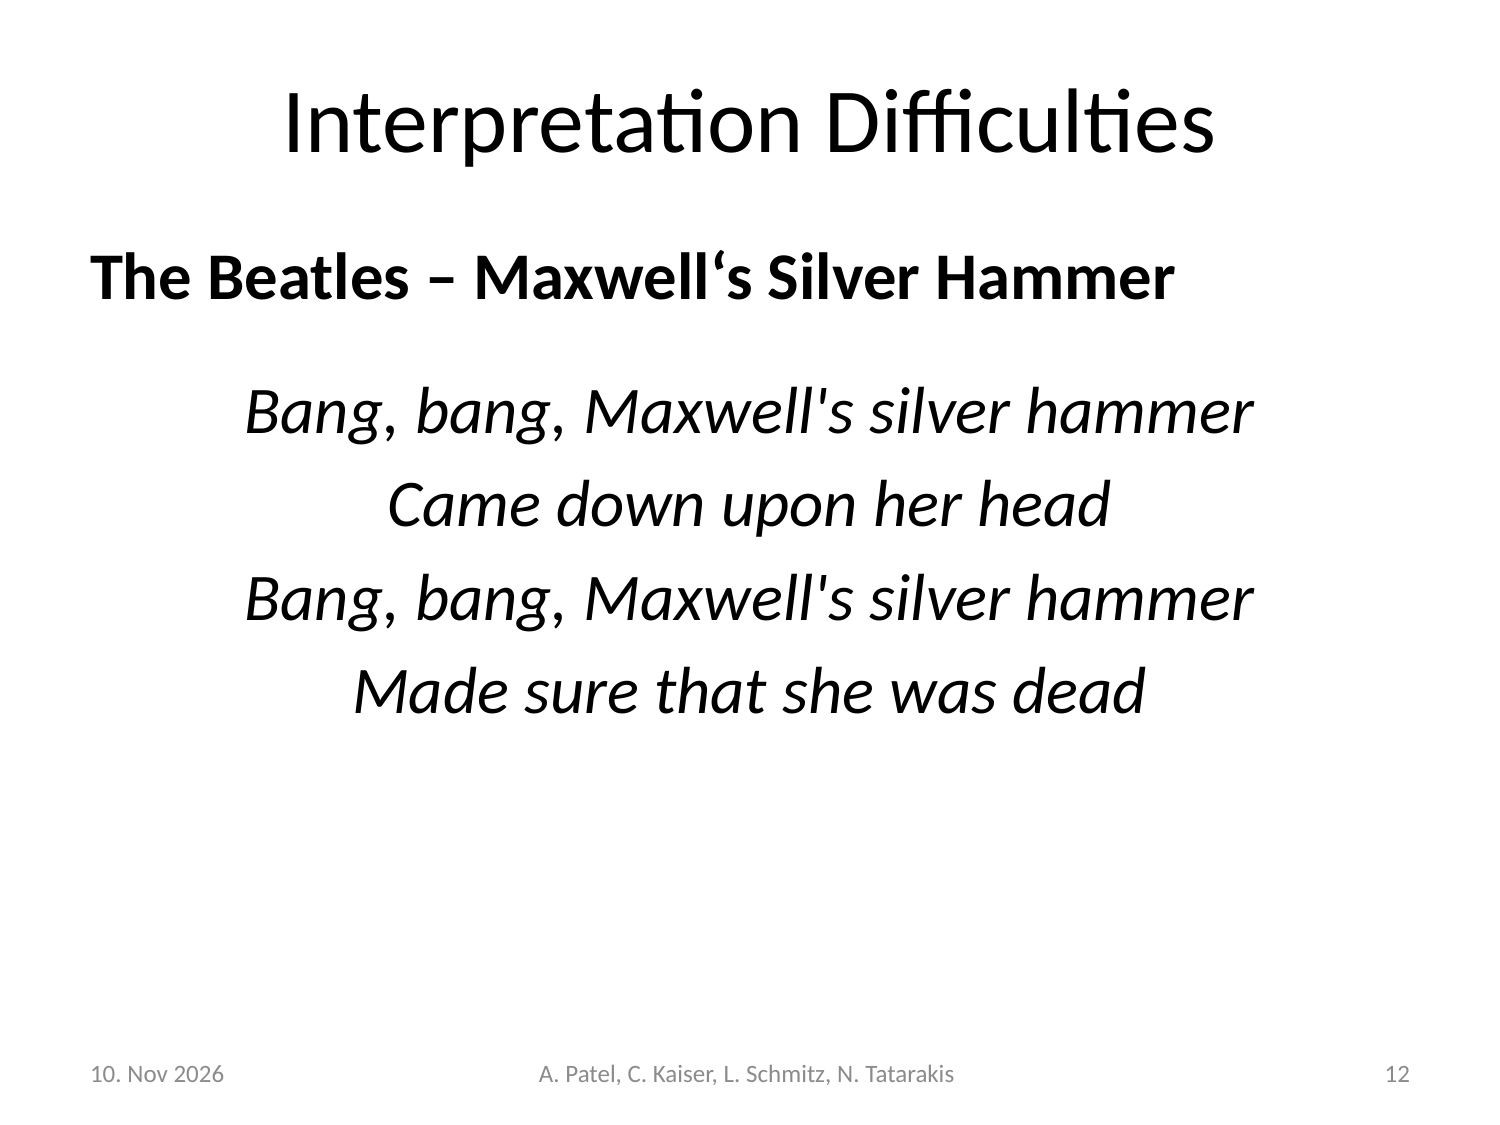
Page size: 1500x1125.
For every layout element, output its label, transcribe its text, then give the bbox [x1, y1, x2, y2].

slide_number 12 [1074, 1042, 1425, 1103]
title Interpretation Difficulties [75, 45, 1425, 188]
list The Beatles – Maxwell‘s Silver Hammer Bang, bang, Maxwell's silver hammer Came down upon her head Bang, bang, Maxwell's silver hammer Made sure that she was dead [75, 225, 1425, 1005]
footer A. Patel, C. Kaiser, L. Schmitz, N. Tatarakis [512, 1042, 988, 1103]
slide_number 19-Okt-15 [75, 1042, 425, 1103]
